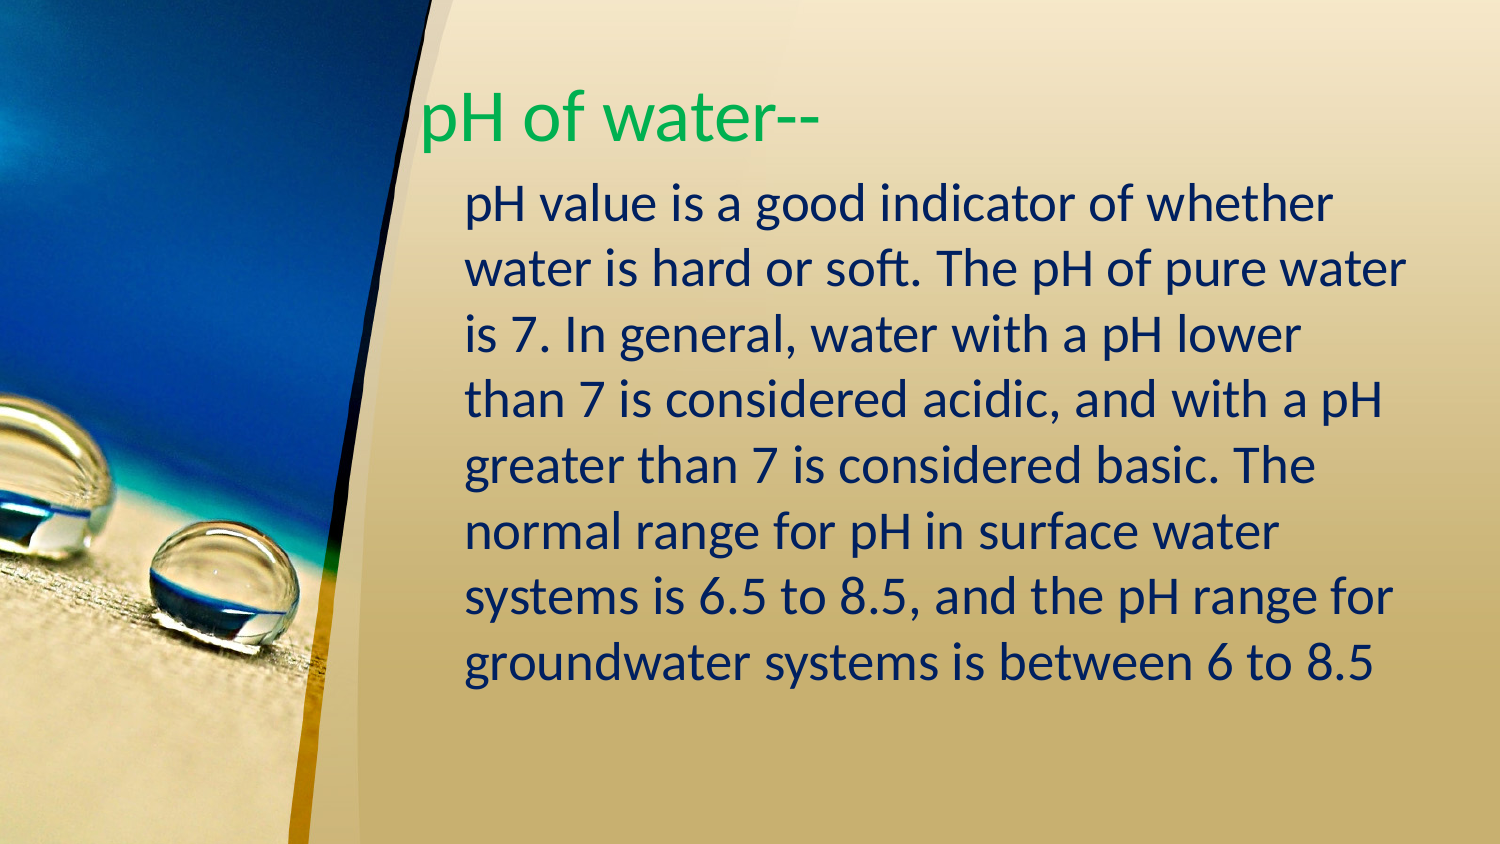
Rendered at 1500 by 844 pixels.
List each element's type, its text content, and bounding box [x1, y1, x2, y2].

picture [0, 0, 1500, 844]
list pH value is a good indicator of whether water is hard or soft. The pH of pure water is 7. In general, water with a pH lower than 7 is considered acidic, and with a pH greater than 7 is considered basic. The normal range for pH in surface water systems is 6.5 to 8.5, and the pH range for groundwater systems is between 6 to 8.5 [449, 158, 1427, 735]
title pH of water-- [404, 65, 1382, 159]
